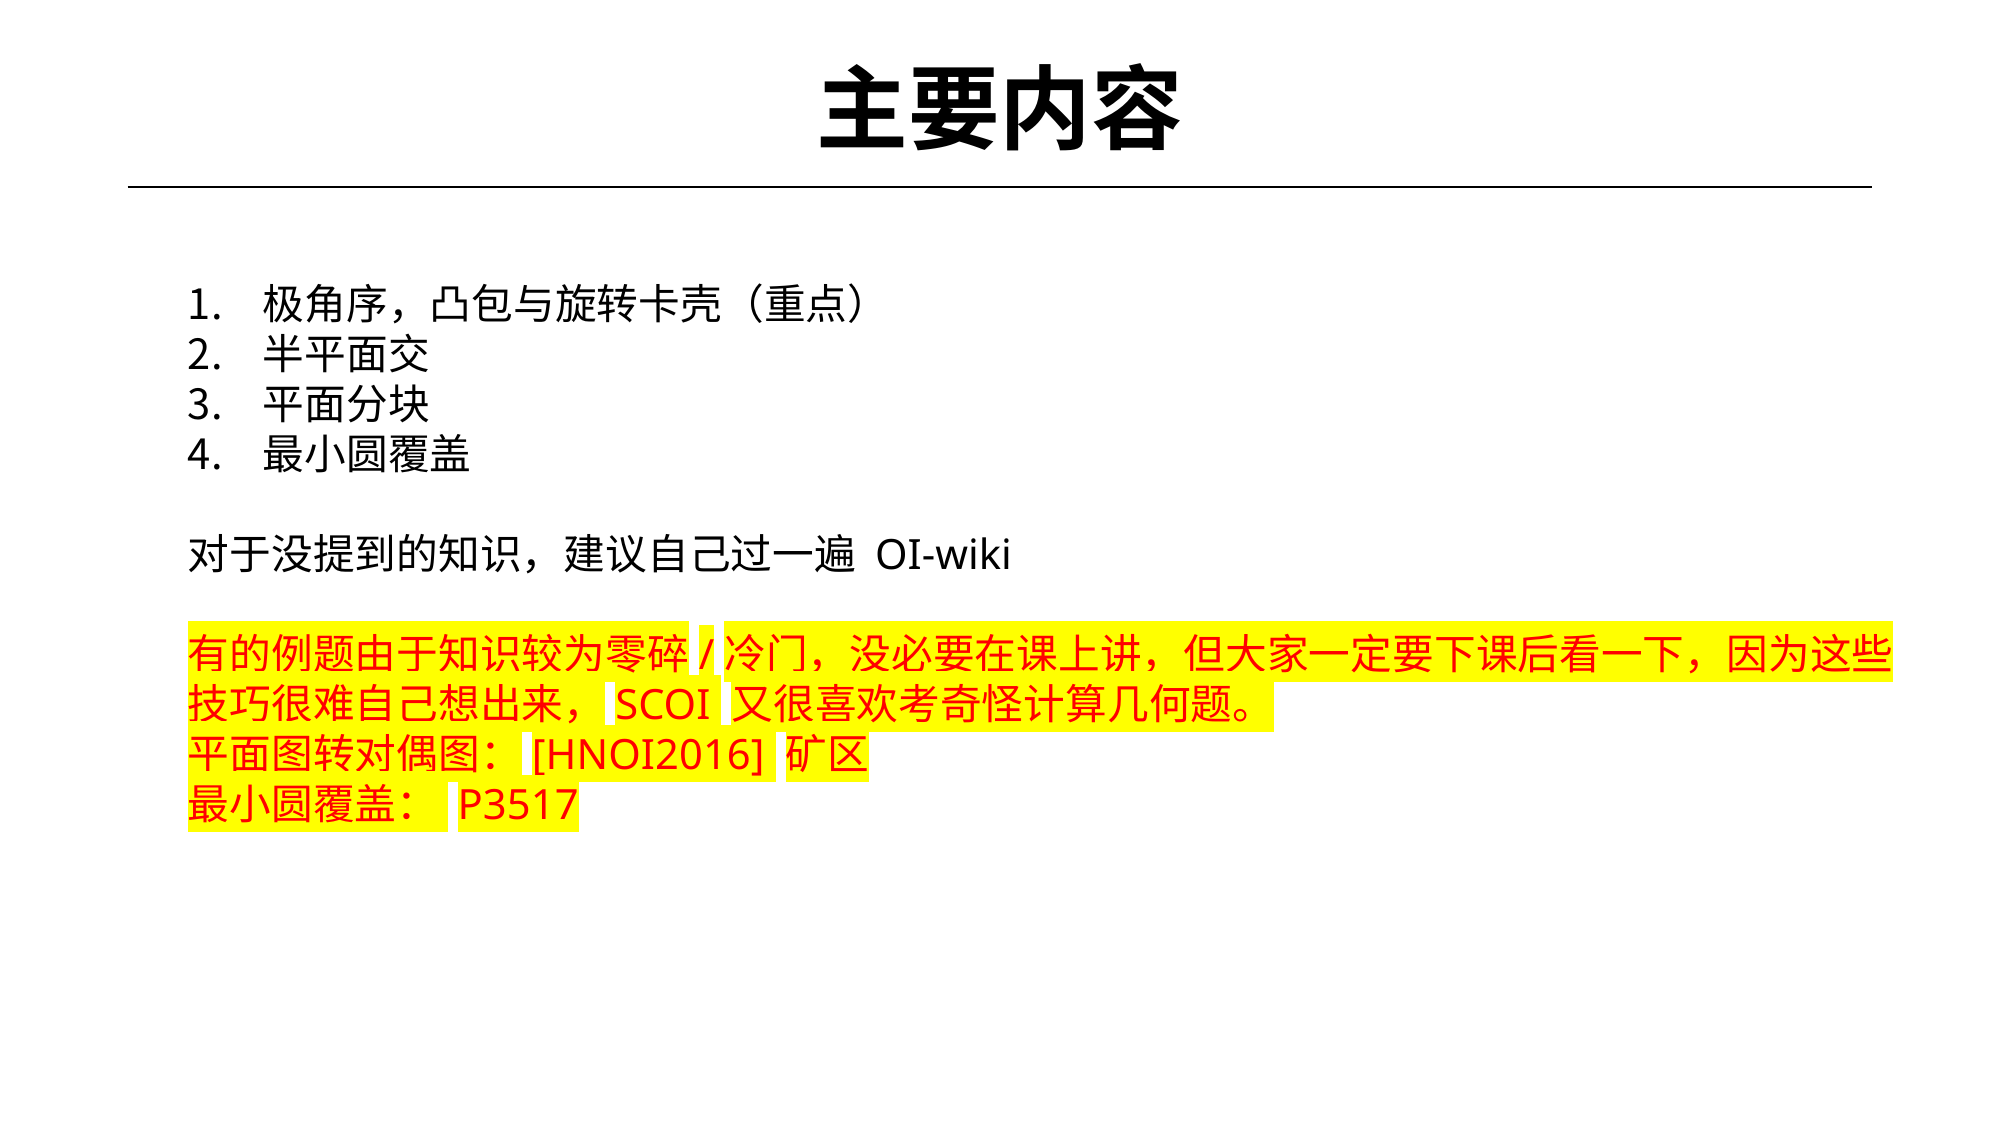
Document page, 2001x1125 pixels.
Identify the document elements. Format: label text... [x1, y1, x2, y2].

title 主要内容 [249, 18, 1750, 171]
text_box 极角序，凸包与旋转卡壳（重点） 半平面交 平面分块 最小圆覆盖 对于没提到的知识，建议自己过一遍 OI-wiki 有的例题由于知识较为零碎/冷门，没必要在课上讲，但大家一定要下课后看一下，因为这些技巧很难自己想出来，SCOI 又很喜欢考奇怪计算几何题。 平面图转对偶图：[HNOI2016] 矿区 最小圆覆盖： P3517 [173, 270, 1931, 836]
